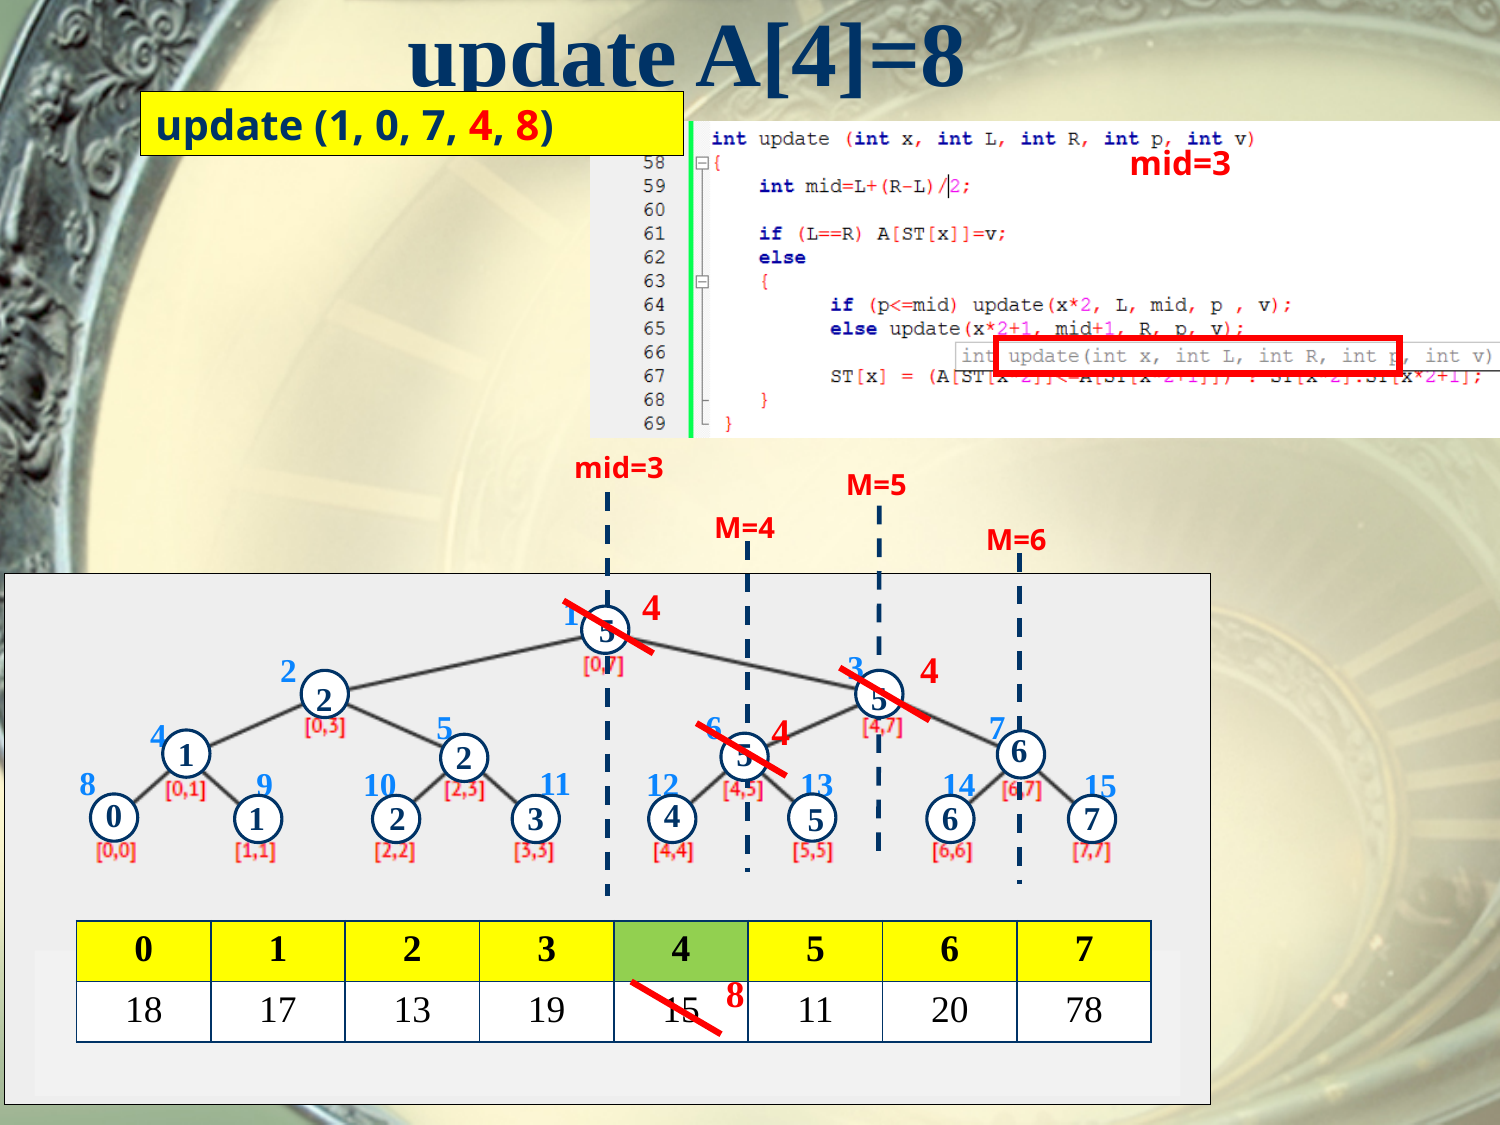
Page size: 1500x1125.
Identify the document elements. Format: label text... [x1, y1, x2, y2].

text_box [696, 722, 787, 777]
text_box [563, 600, 654, 654]
text_box M=6 [971, 514, 1062, 564]
picture [0, 0, 1500, 1125]
text_box mid=3 [559, 441, 679, 492]
text_box M=5 [831, 458, 922, 509]
title update A[4]=8 [87, 0, 1288, 138]
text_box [4, 572, 1211, 1105]
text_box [630, 981, 722, 1035]
text_box update (1, 0, 7, 4, 8) [140, 91, 684, 156]
text_box M=4 [699, 502, 790, 553]
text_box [839, 667, 930, 721]
